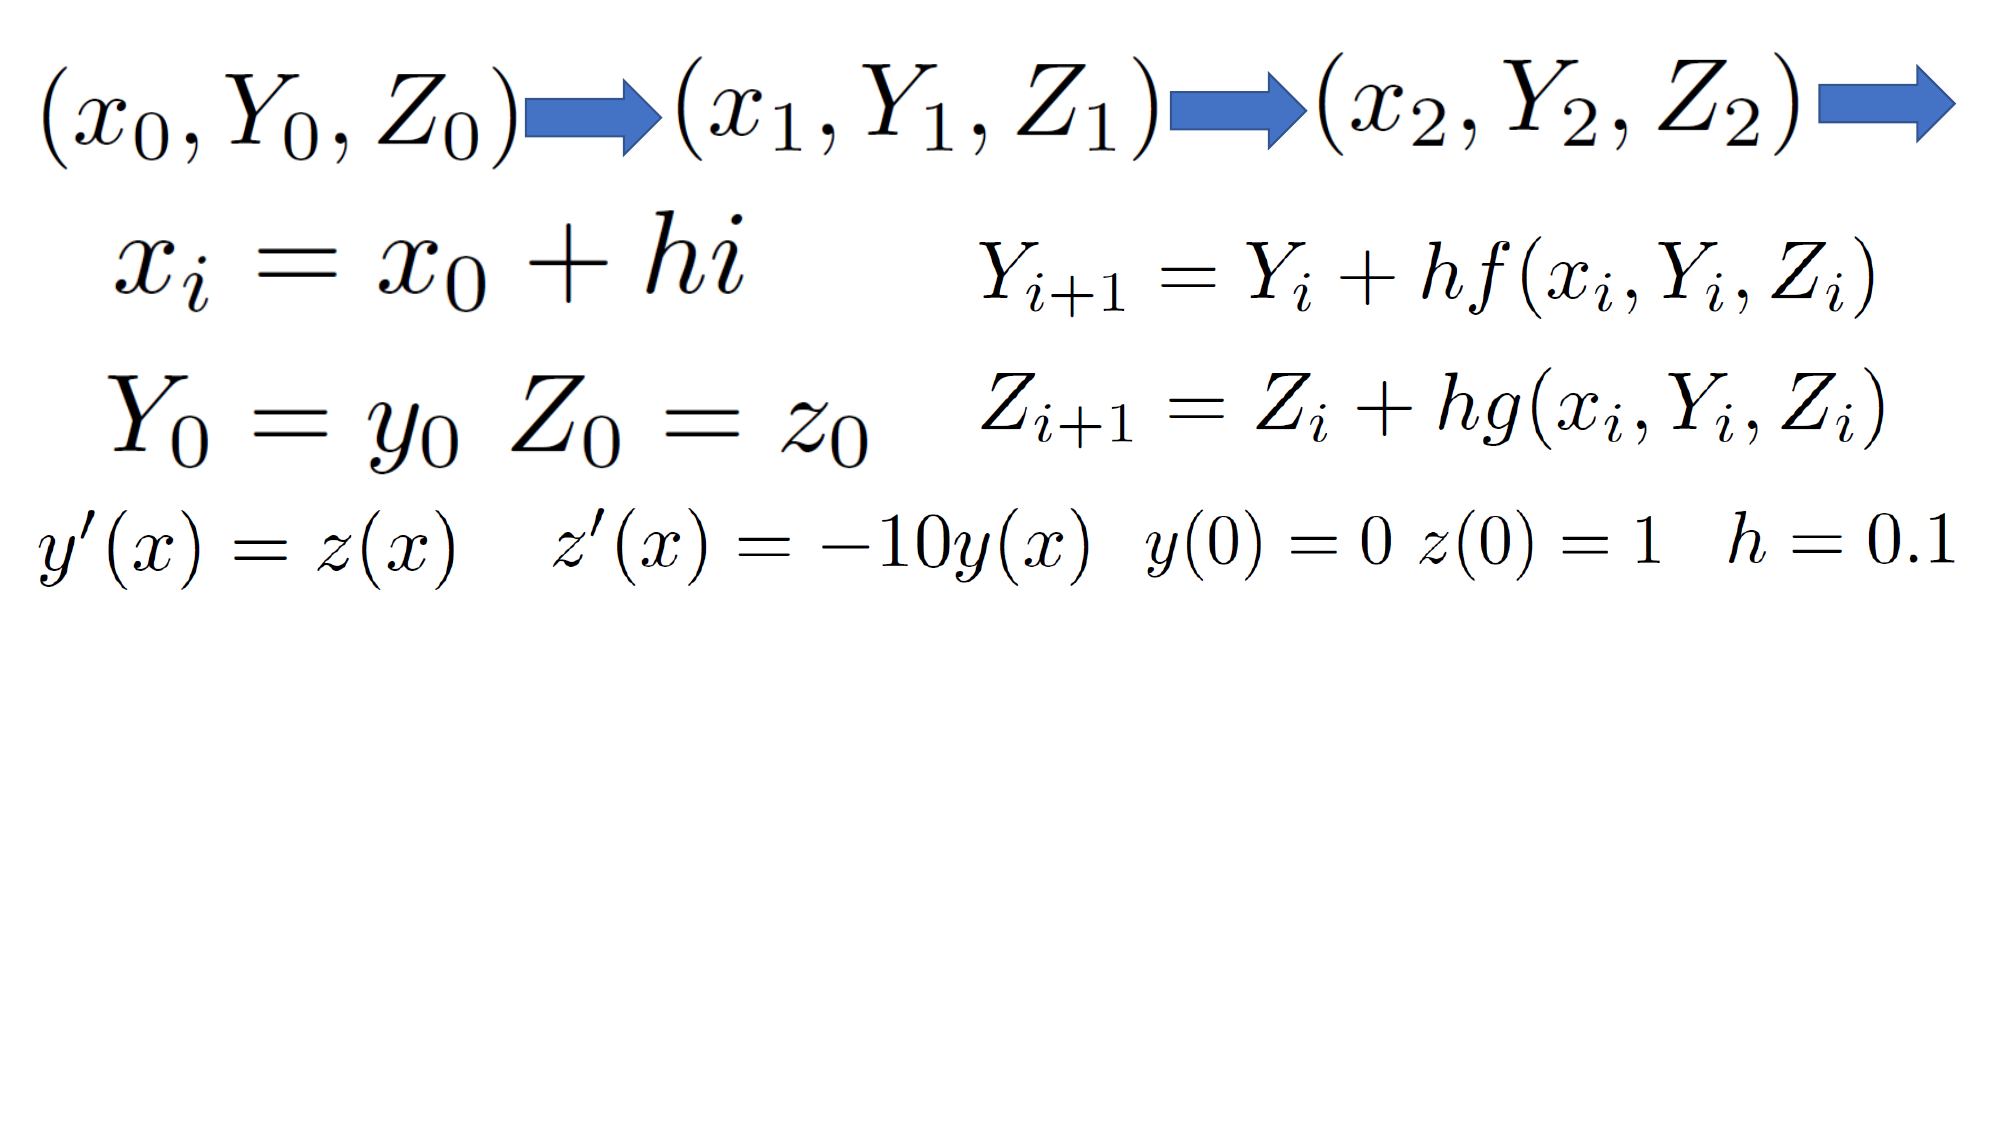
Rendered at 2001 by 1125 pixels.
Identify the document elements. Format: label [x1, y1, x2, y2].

picture [20, 496, 466, 609]
picture [1301, 43, 1807, 164]
picture [107, 187, 771, 336]
picture [1130, 499, 1678, 587]
picture [20, 54, 526, 183]
picture [661, 46, 1166, 176]
picture [1716, 493, 1960, 575]
text_box [1169, 70, 1301, 151]
text_box [526, 77, 661, 158]
picture [974, 224, 1888, 467]
picture [543, 503, 1091, 593]
text_box [1818, 63, 1957, 144]
picture [69, 345, 882, 494]
